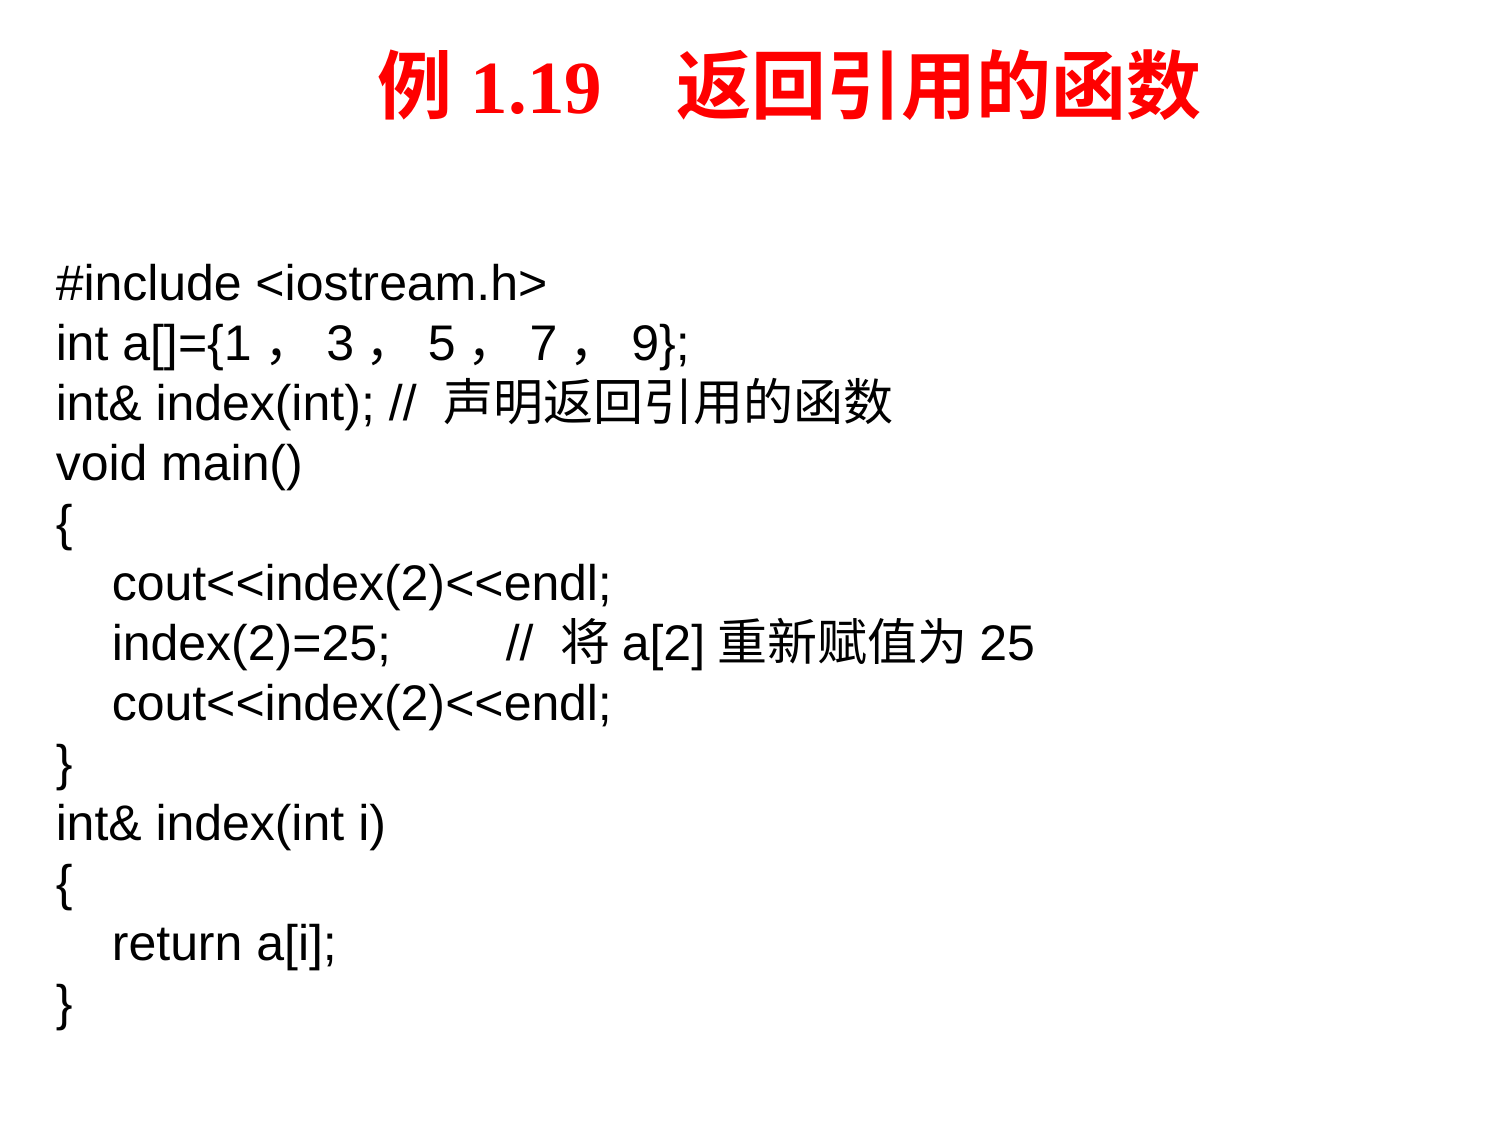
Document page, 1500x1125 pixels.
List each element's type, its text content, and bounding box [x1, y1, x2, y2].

text_box 例1.19 返回引用的函数 [135, 30, 1294, 136]
text_box #include <iostream.h> int a[]={1，3，5，7，9}; int& index(int); // 声明返回引用的函数 void main() { cout<<index(2)<<endl; index(2)=25; // 将a[2]重新赋值为25 cout<<index(2)<<endl; } int& index(int i) { return a[i]; } [41, 242, 1471, 1038]
